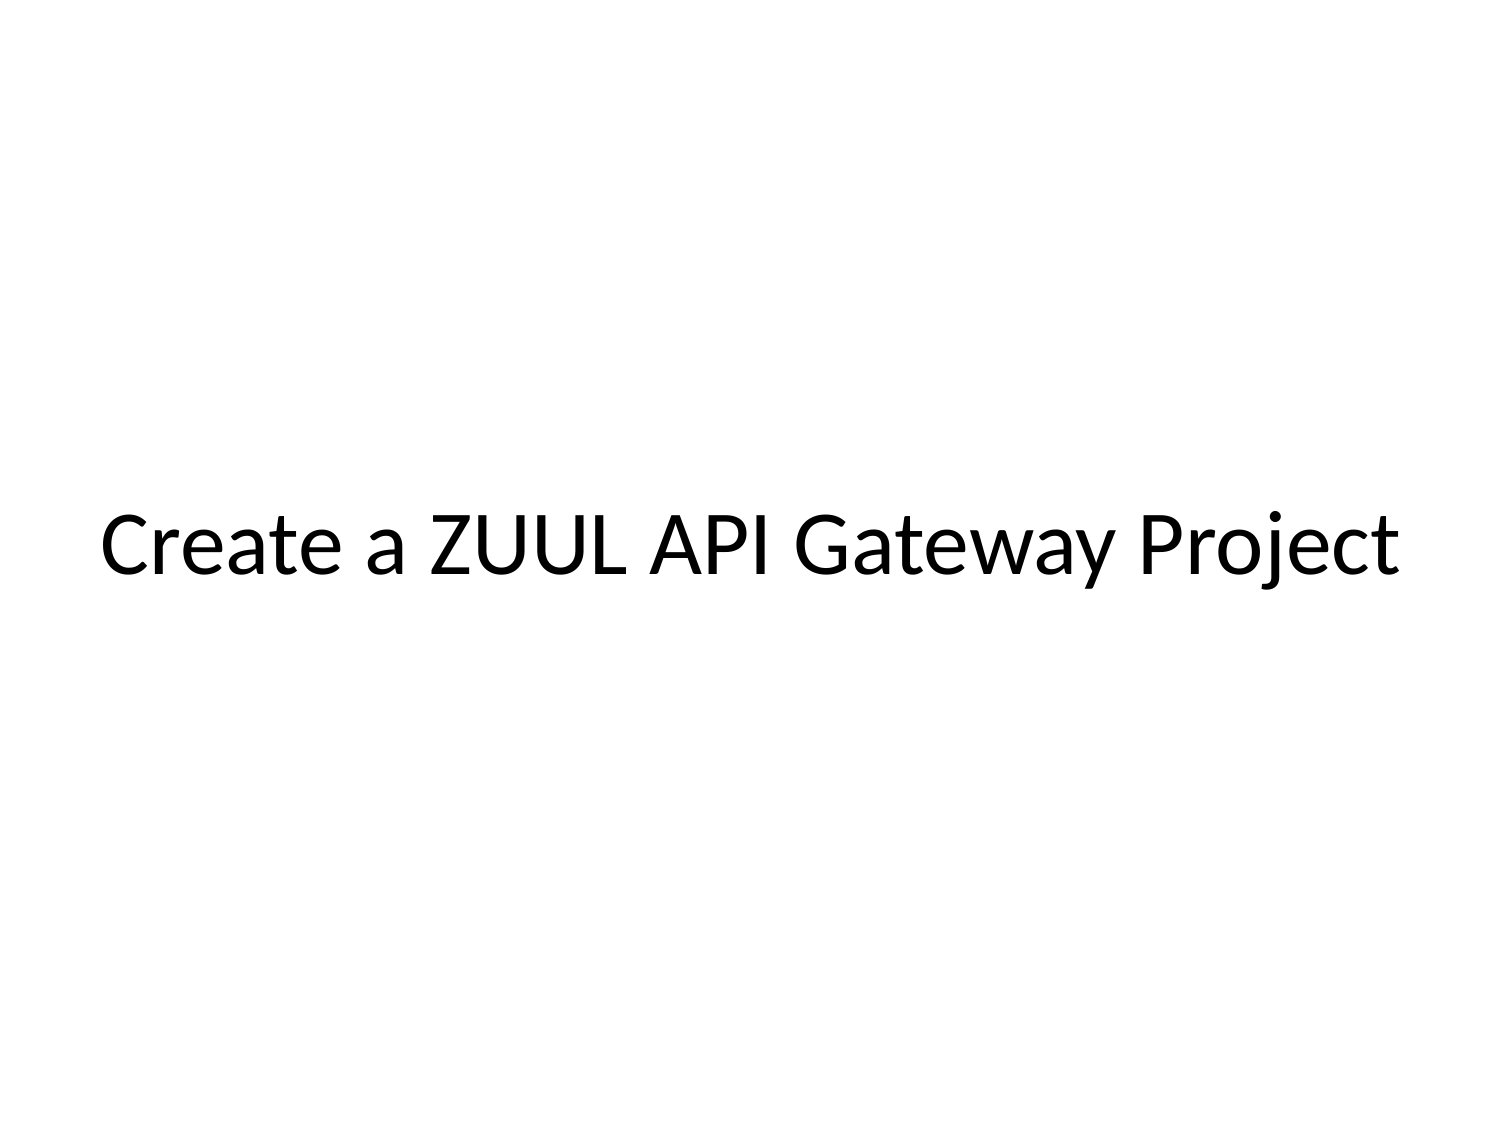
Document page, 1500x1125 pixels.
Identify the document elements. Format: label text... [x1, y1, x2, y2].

title Create a ZUUL API Gateway Project [76, 444, 1427, 632]
